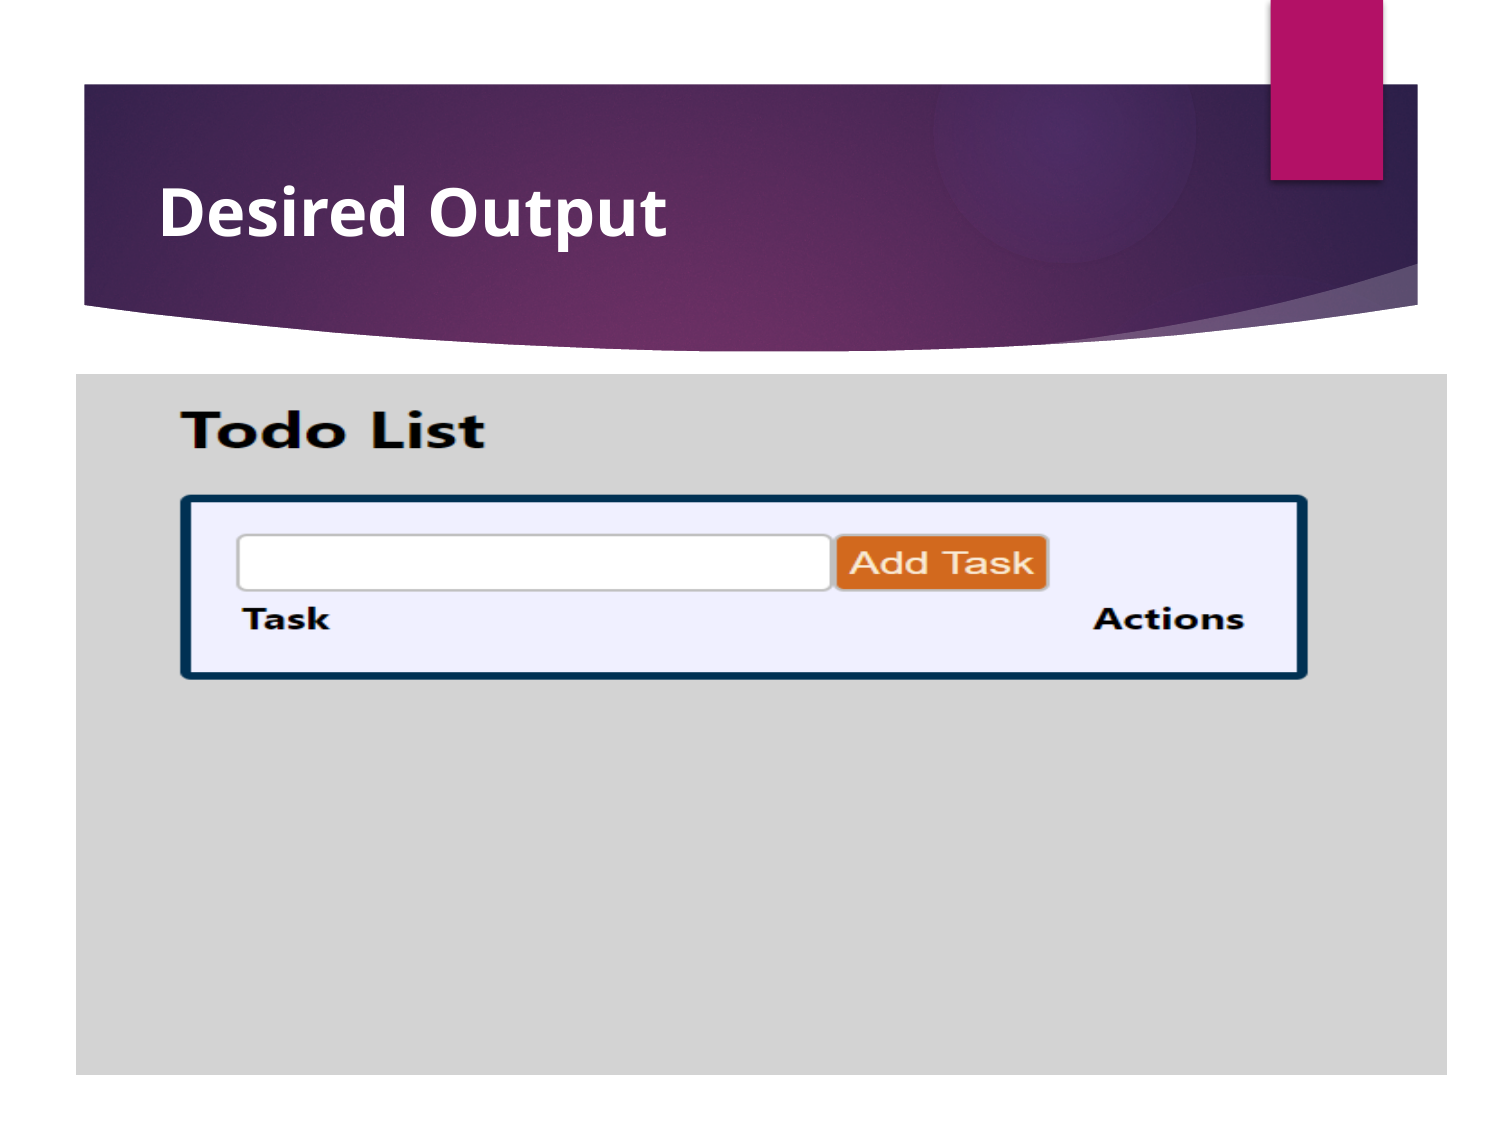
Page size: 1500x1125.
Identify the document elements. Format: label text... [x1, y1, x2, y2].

title [46, 23, 1447, 186]
text_box Desired Output [142, 152, 1183, 269]
picture [75, 374, 1447, 1076]
